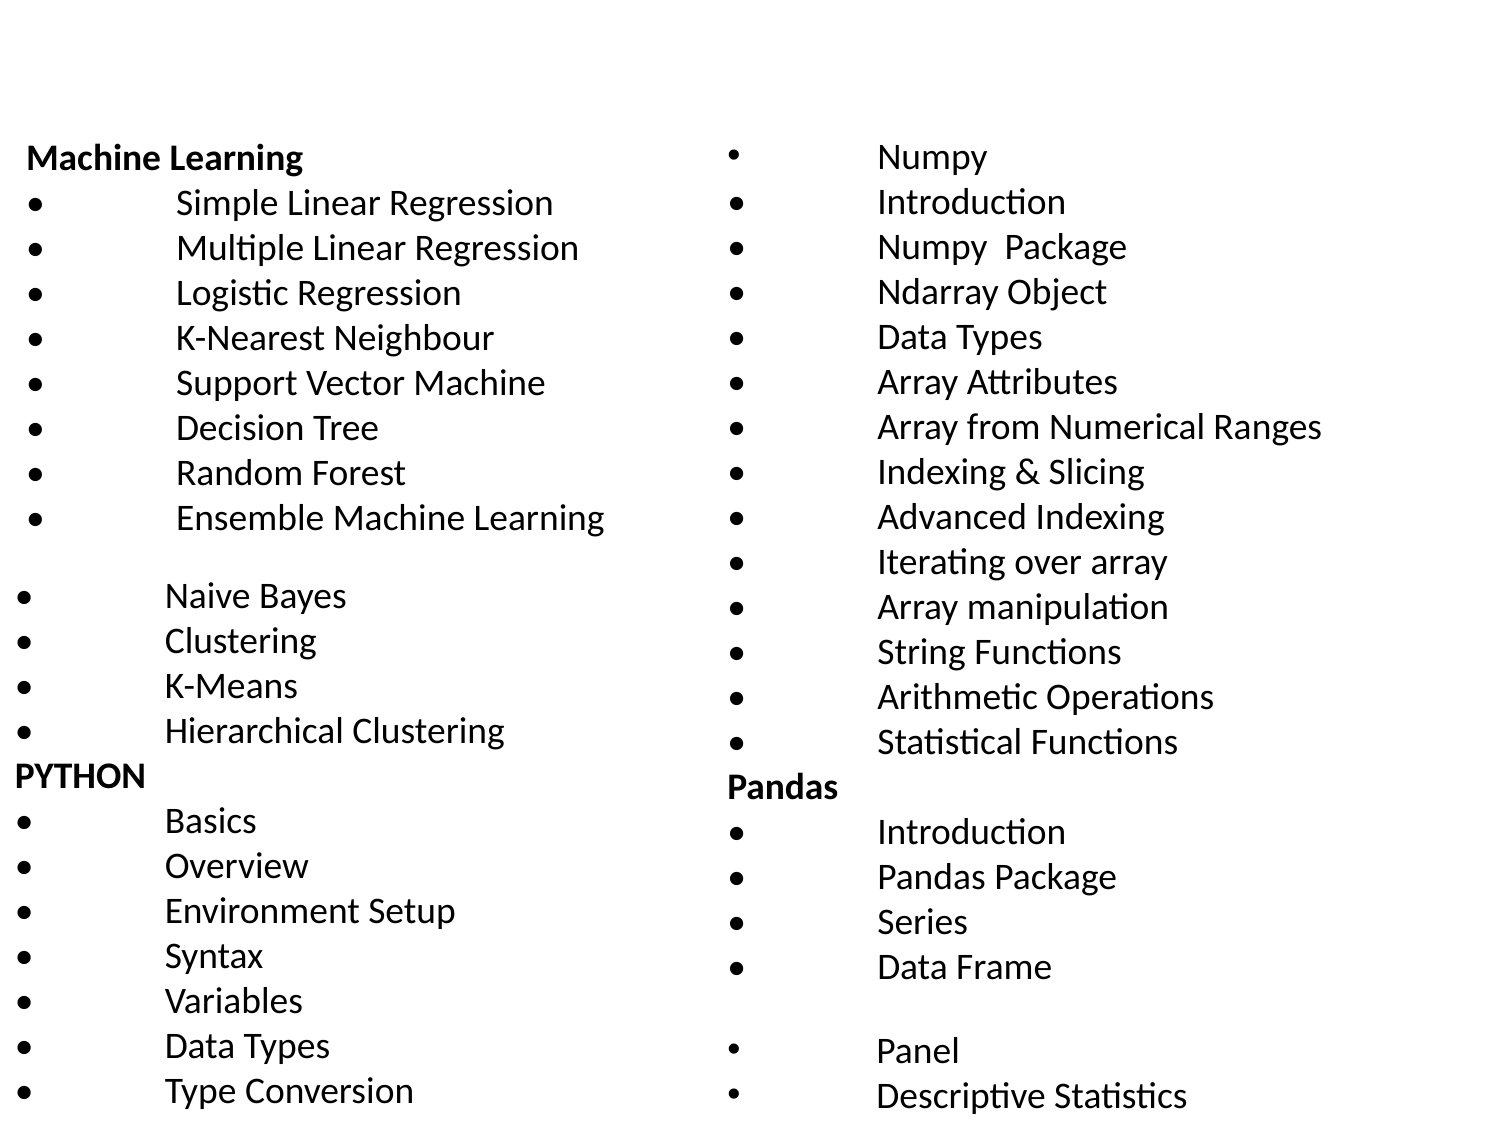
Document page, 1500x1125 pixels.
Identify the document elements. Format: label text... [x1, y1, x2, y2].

text_box Numpy • Introduction • Numpy Package • Ndarray Object • Data Types • Array Attributes • Array from Numerical Ranges • Indexing & Slicing • Advanced Indexing • Iterating over array • Array manipulation • String Functions • Arithmetic Operations • Statistical Functions Pandas • Introduction • Pandas Package • Series • Data Frame [712, 124, 1463, 995]
text_box • Naive Bayes • Clustering • K-Means • Hierarchical Clustering PYTHON • Basics • Overview • Environment Setup • Syntax • Variables • Data Types • Type Conversion [0, 519, 775, 1119]
text_box Panel Descriptive Statistics [712, 1018, 1500, 1124]
text_box Machine Learning • Simple Linear Regression • Multiple Linear Regression • Logistic Regression • K-Nearest Neighbour • Support Vector Machine • Decision Tree • Random Forest • Ensemble Machine Learning [11, 125, 712, 546]
